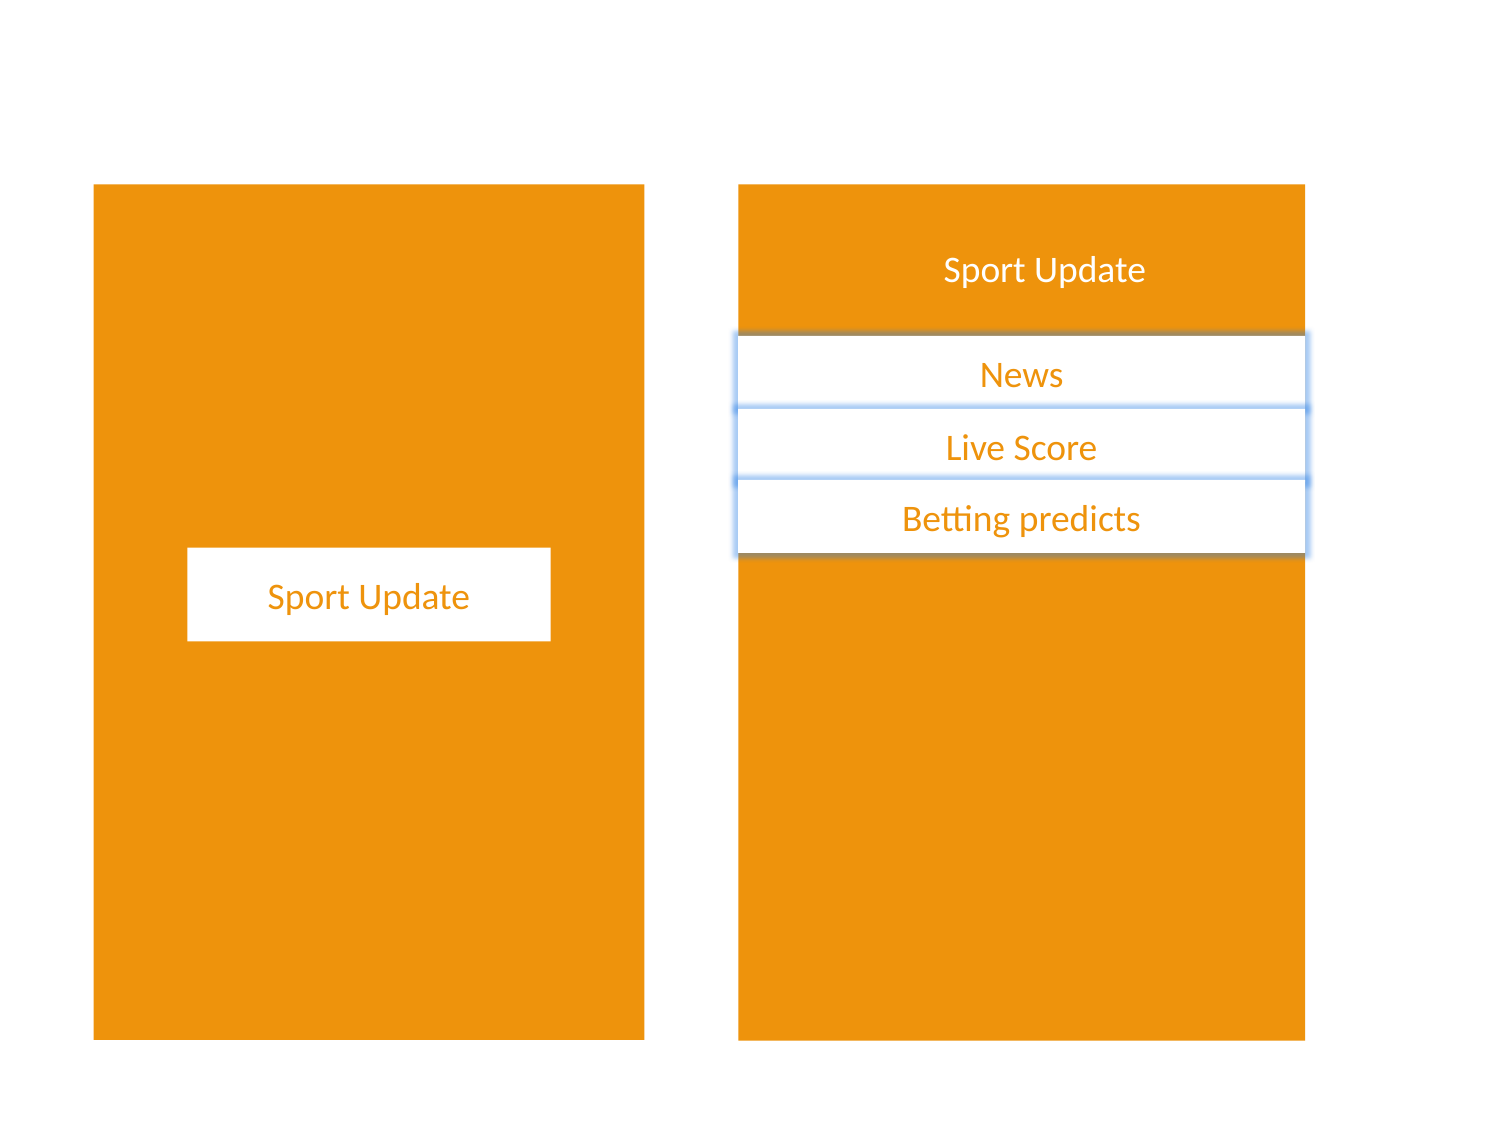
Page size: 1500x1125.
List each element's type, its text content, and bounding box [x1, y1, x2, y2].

text_box Sport Update [830, 218, 1260, 316]
text_box Betting predicts [736, 478, 1307, 555]
text_box [736, 564, 1307, 1043]
text_box [92, 182, 647, 1042]
text_box Sport Update [185, 546, 553, 644]
text_box News [736, 334, 1307, 399]
text_box [736, 182, 1307, 326]
text_box Live Score [736, 407, 1307, 470]
